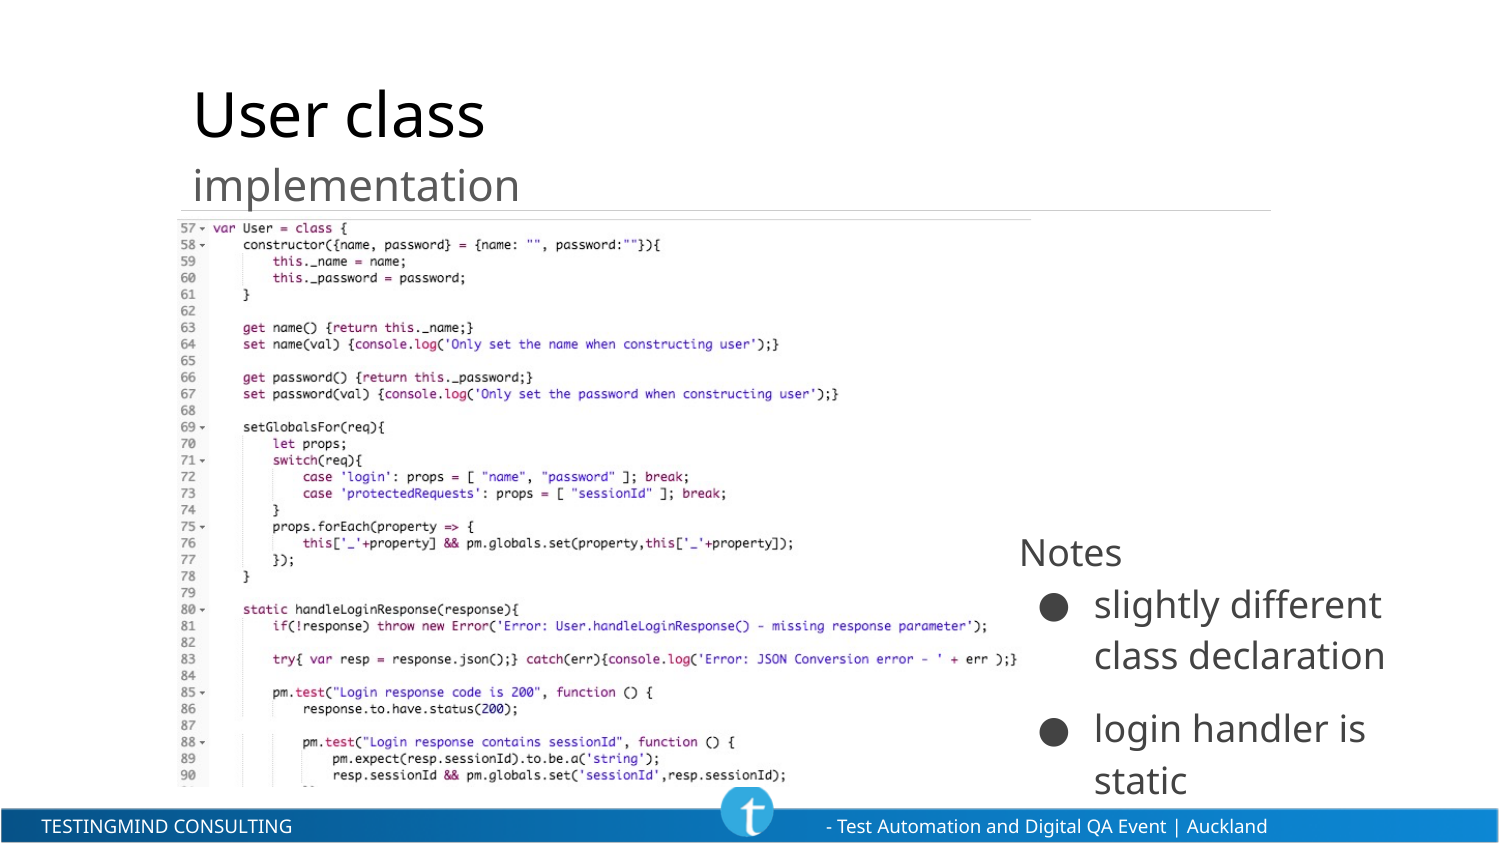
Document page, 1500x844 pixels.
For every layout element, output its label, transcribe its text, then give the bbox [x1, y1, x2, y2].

picture [0, 216, 1500, 844]
title User class [177, 59, 1274, 156]
list Notes slightly different class declaration login handler is static [1004, 507, 1447, 800]
subtitle implementation [177, 157, 1274, 209]
